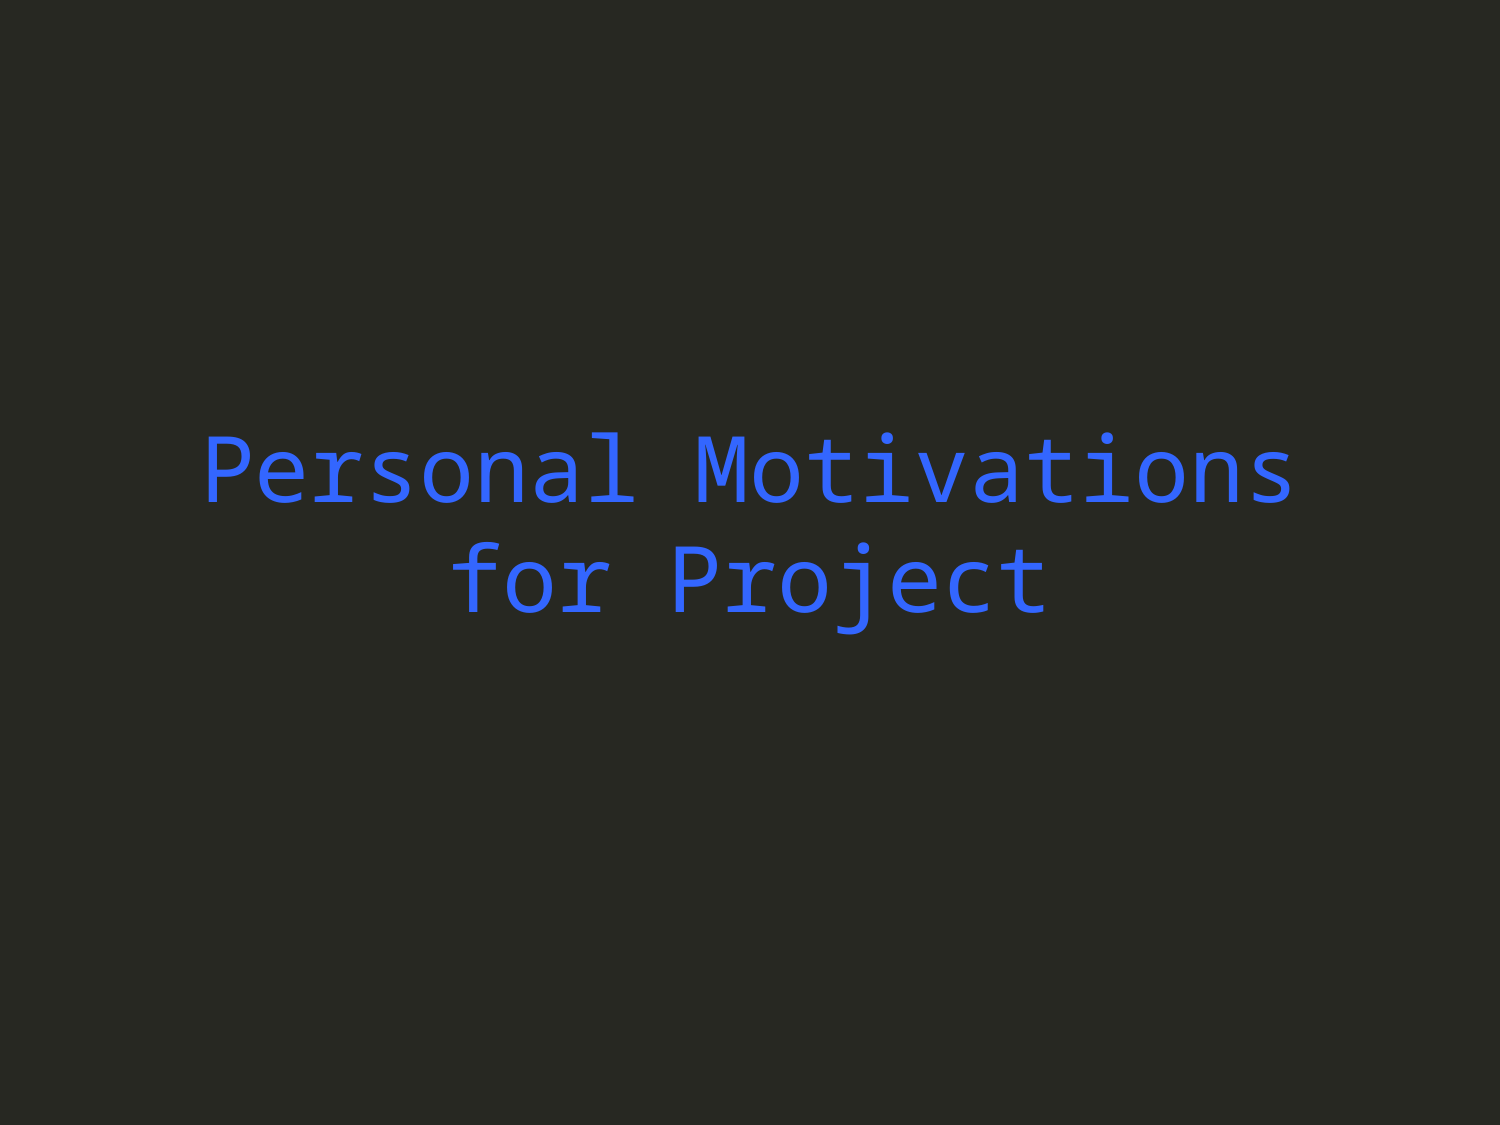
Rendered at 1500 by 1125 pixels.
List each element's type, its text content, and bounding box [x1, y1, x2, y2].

title Personal Motivations for Project [112, 400, 1388, 642]
